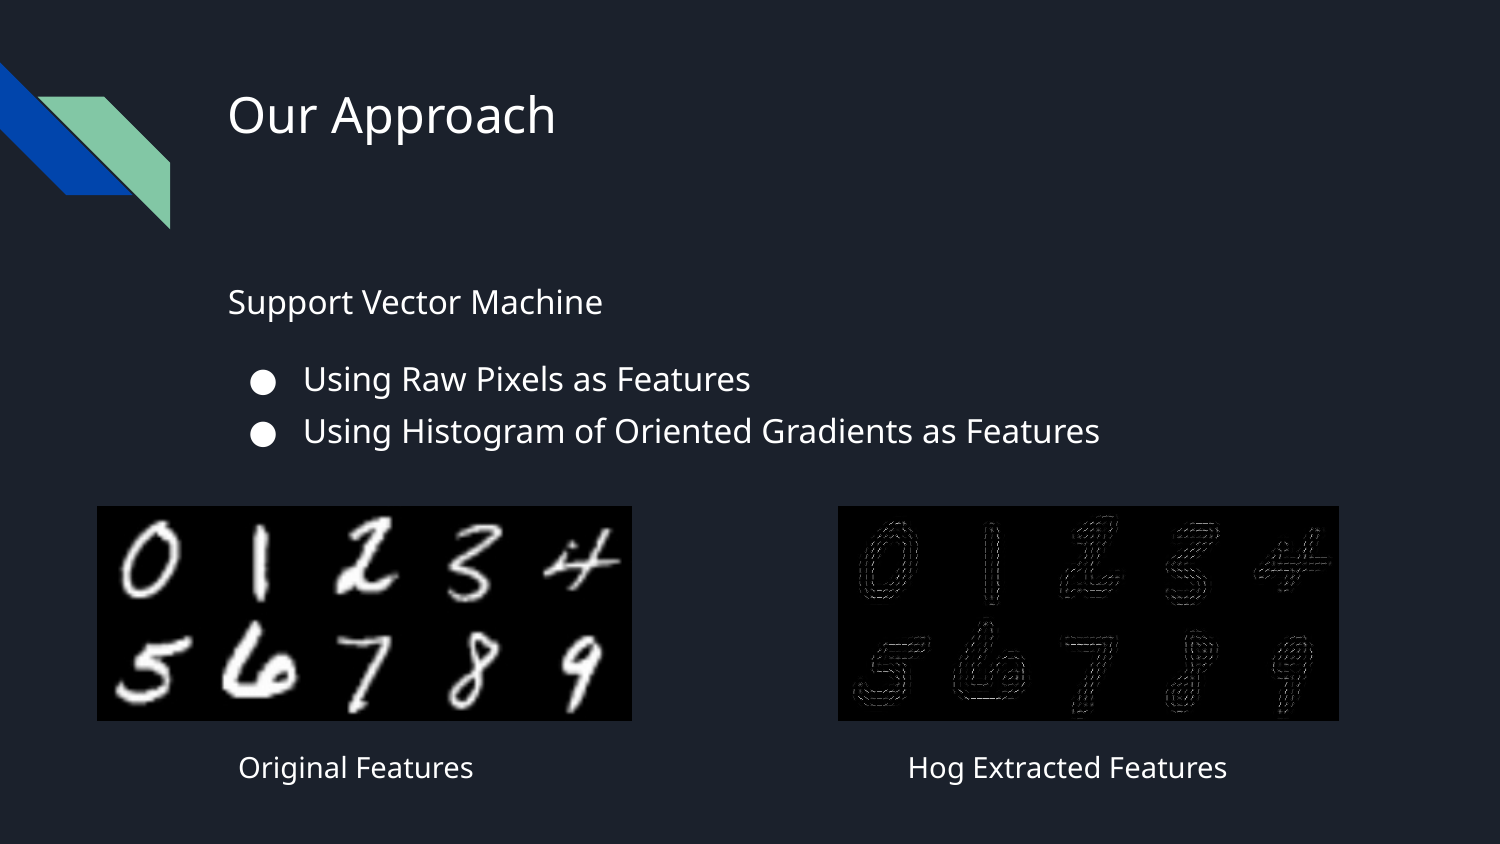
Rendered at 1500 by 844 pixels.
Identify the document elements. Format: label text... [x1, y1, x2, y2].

list Support Vector Machine Using Raw Pixels as Features Using Histogram of Oriented Gradients as Features [212, 257, 1368, 735]
text_box Hog Extracted Features [892, 734, 1284, 800]
picture [97, 506, 632, 721]
text_box Original Features [223, 734, 506, 800]
picture [837, 506, 1339, 721]
title Our Approach [212, 64, 1368, 215]
